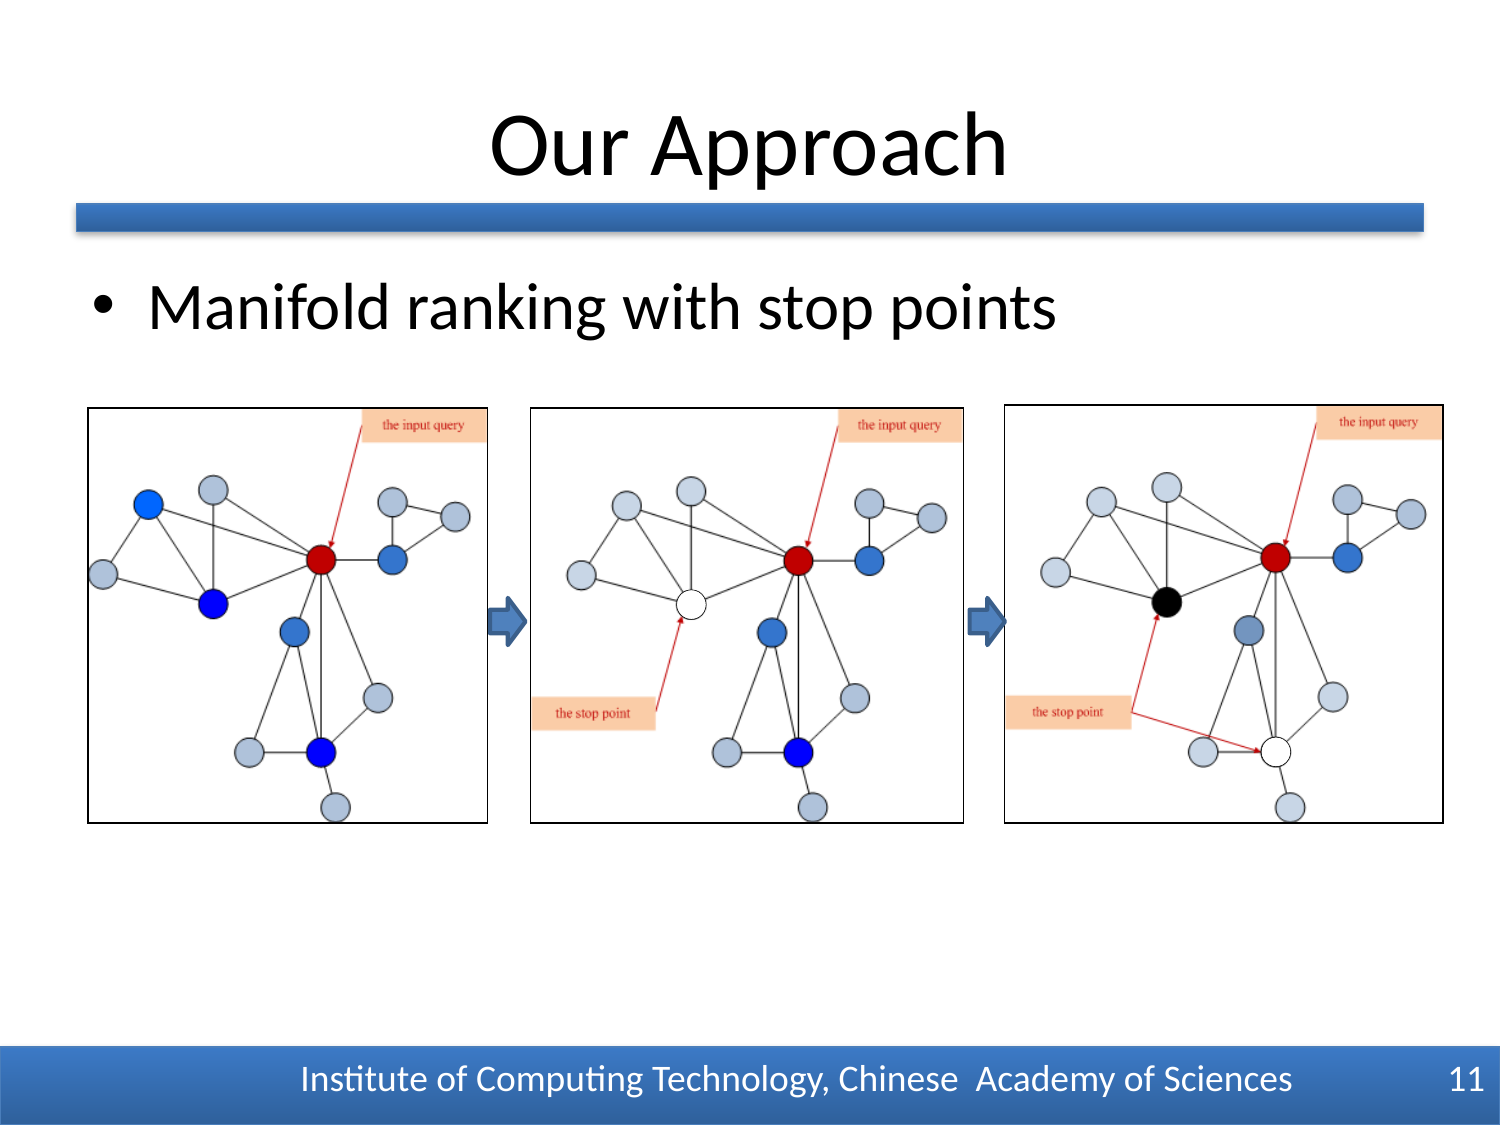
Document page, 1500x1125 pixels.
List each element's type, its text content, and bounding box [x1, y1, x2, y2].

text_box [967, 595, 999, 648]
picture [88, 408, 487, 823]
list Manifold ranking with stop points [76, 255, 1427, 998]
text_box [492, 595, 525, 648]
picture [530, 408, 963, 823]
title Our Approach [75, 45, 1425, 233]
picture [1004, 405, 1443, 823]
